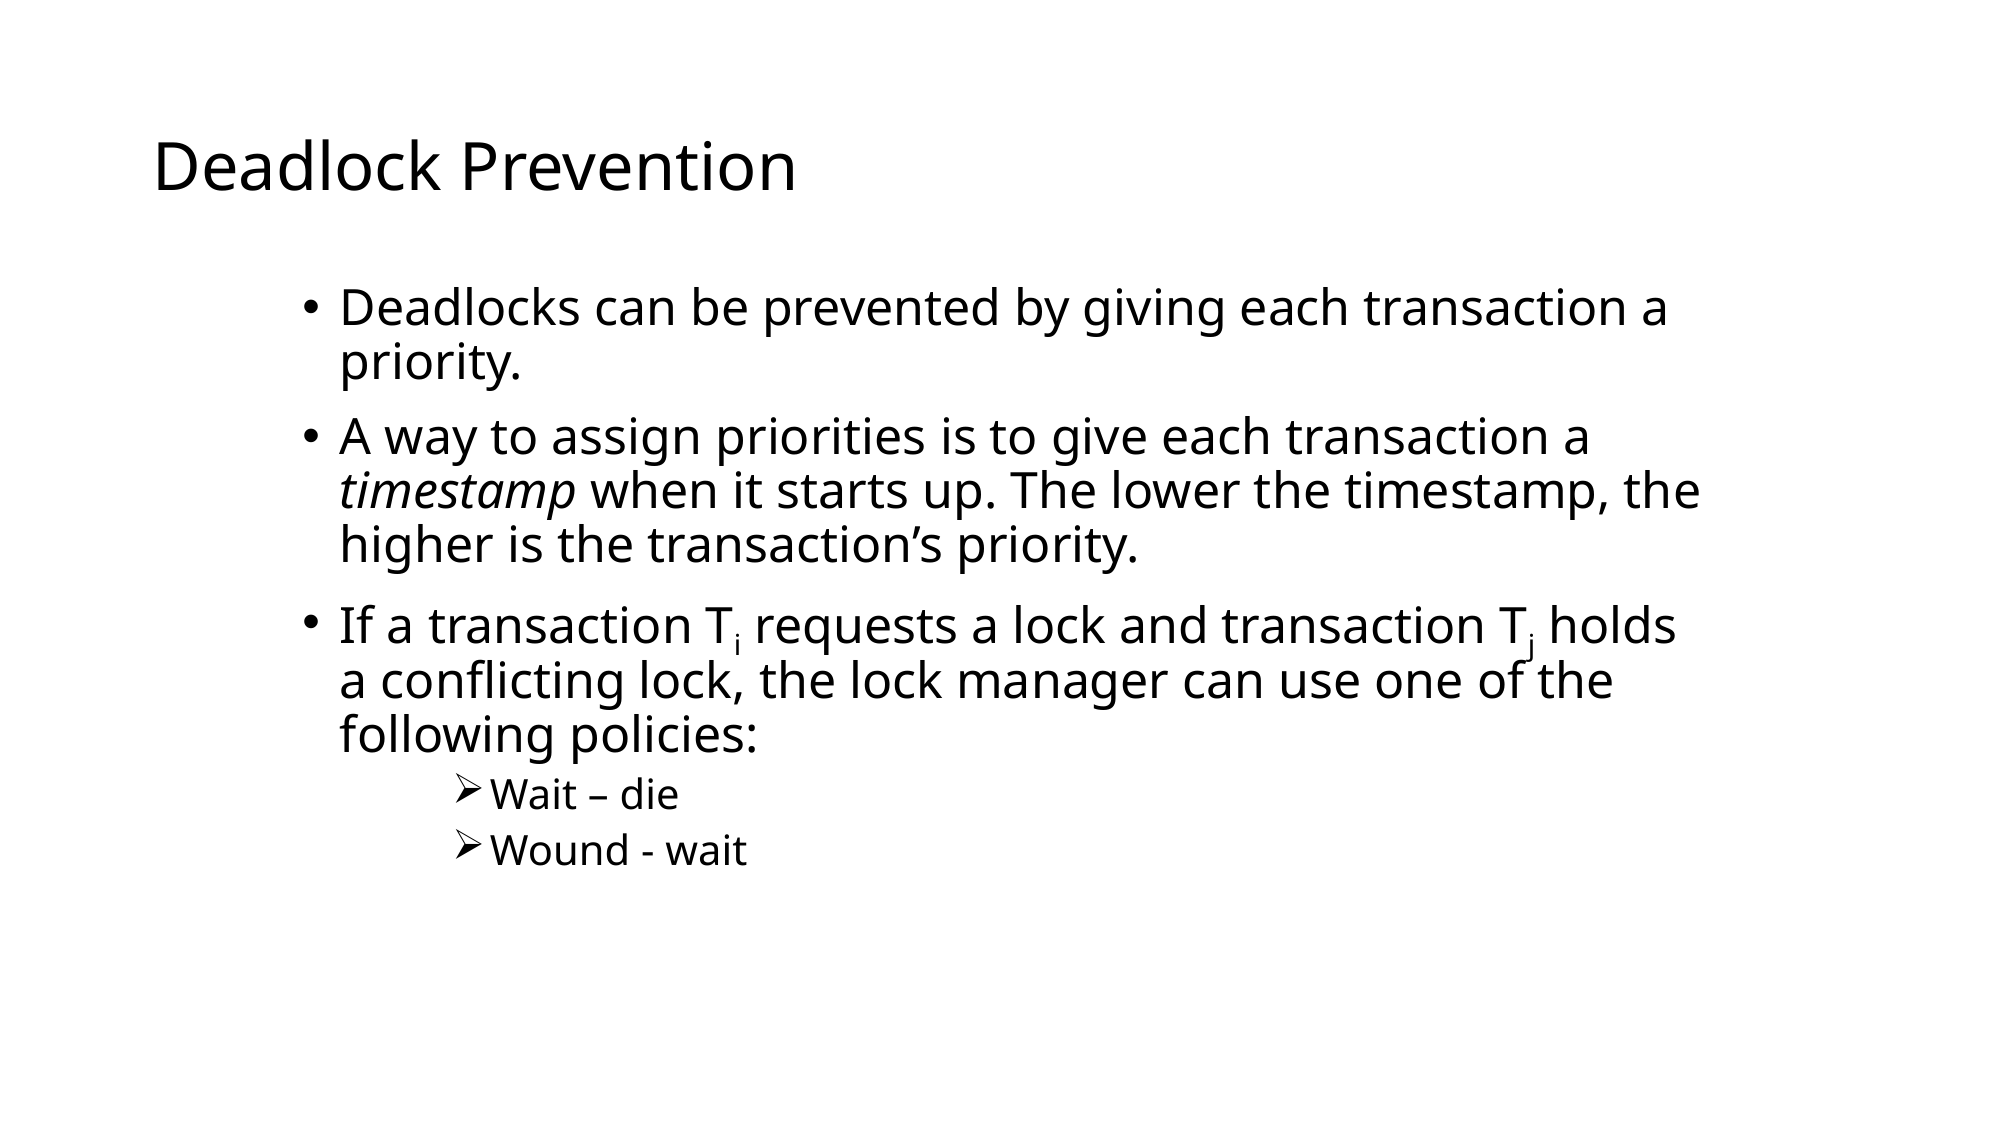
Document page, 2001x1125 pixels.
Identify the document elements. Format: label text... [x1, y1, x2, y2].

list Deadlocks can be prevented by giving each transaction a priority. A way to assign priorities is to give each transaction a timestamp when it starts up. The lower the timestamp, the higher is the transaction’s priority. If a transaction Ti requests a lock and transaction Tj holds a conflicting lock, the lock manager can use one of the following policies: Wait – die Wound - wait [287, 275, 1725, 1018]
title Deadlock Prevention [137, 59, 1863, 278]
